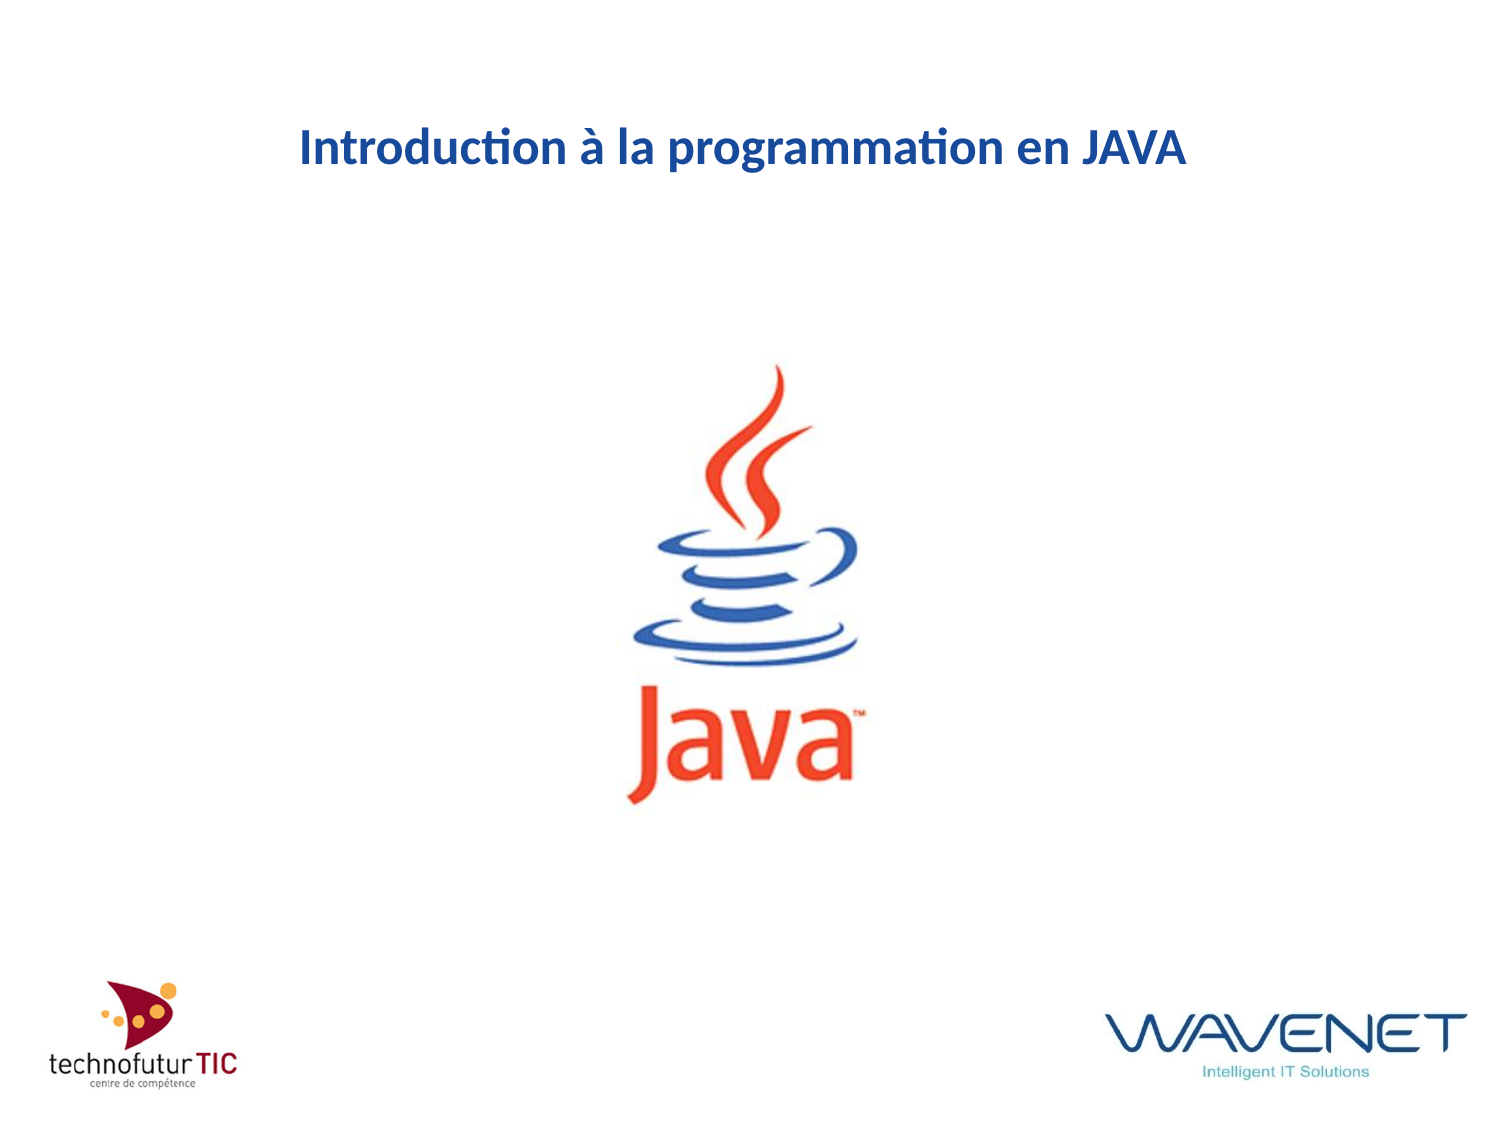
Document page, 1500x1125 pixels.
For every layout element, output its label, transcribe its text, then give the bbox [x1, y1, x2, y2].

picture [1103, 1012, 1469, 1081]
picture [41, 970, 245, 1094]
picture [598, 351, 891, 817]
title Introduction à la programmation en JAVA [105, 105, 1381, 347]
